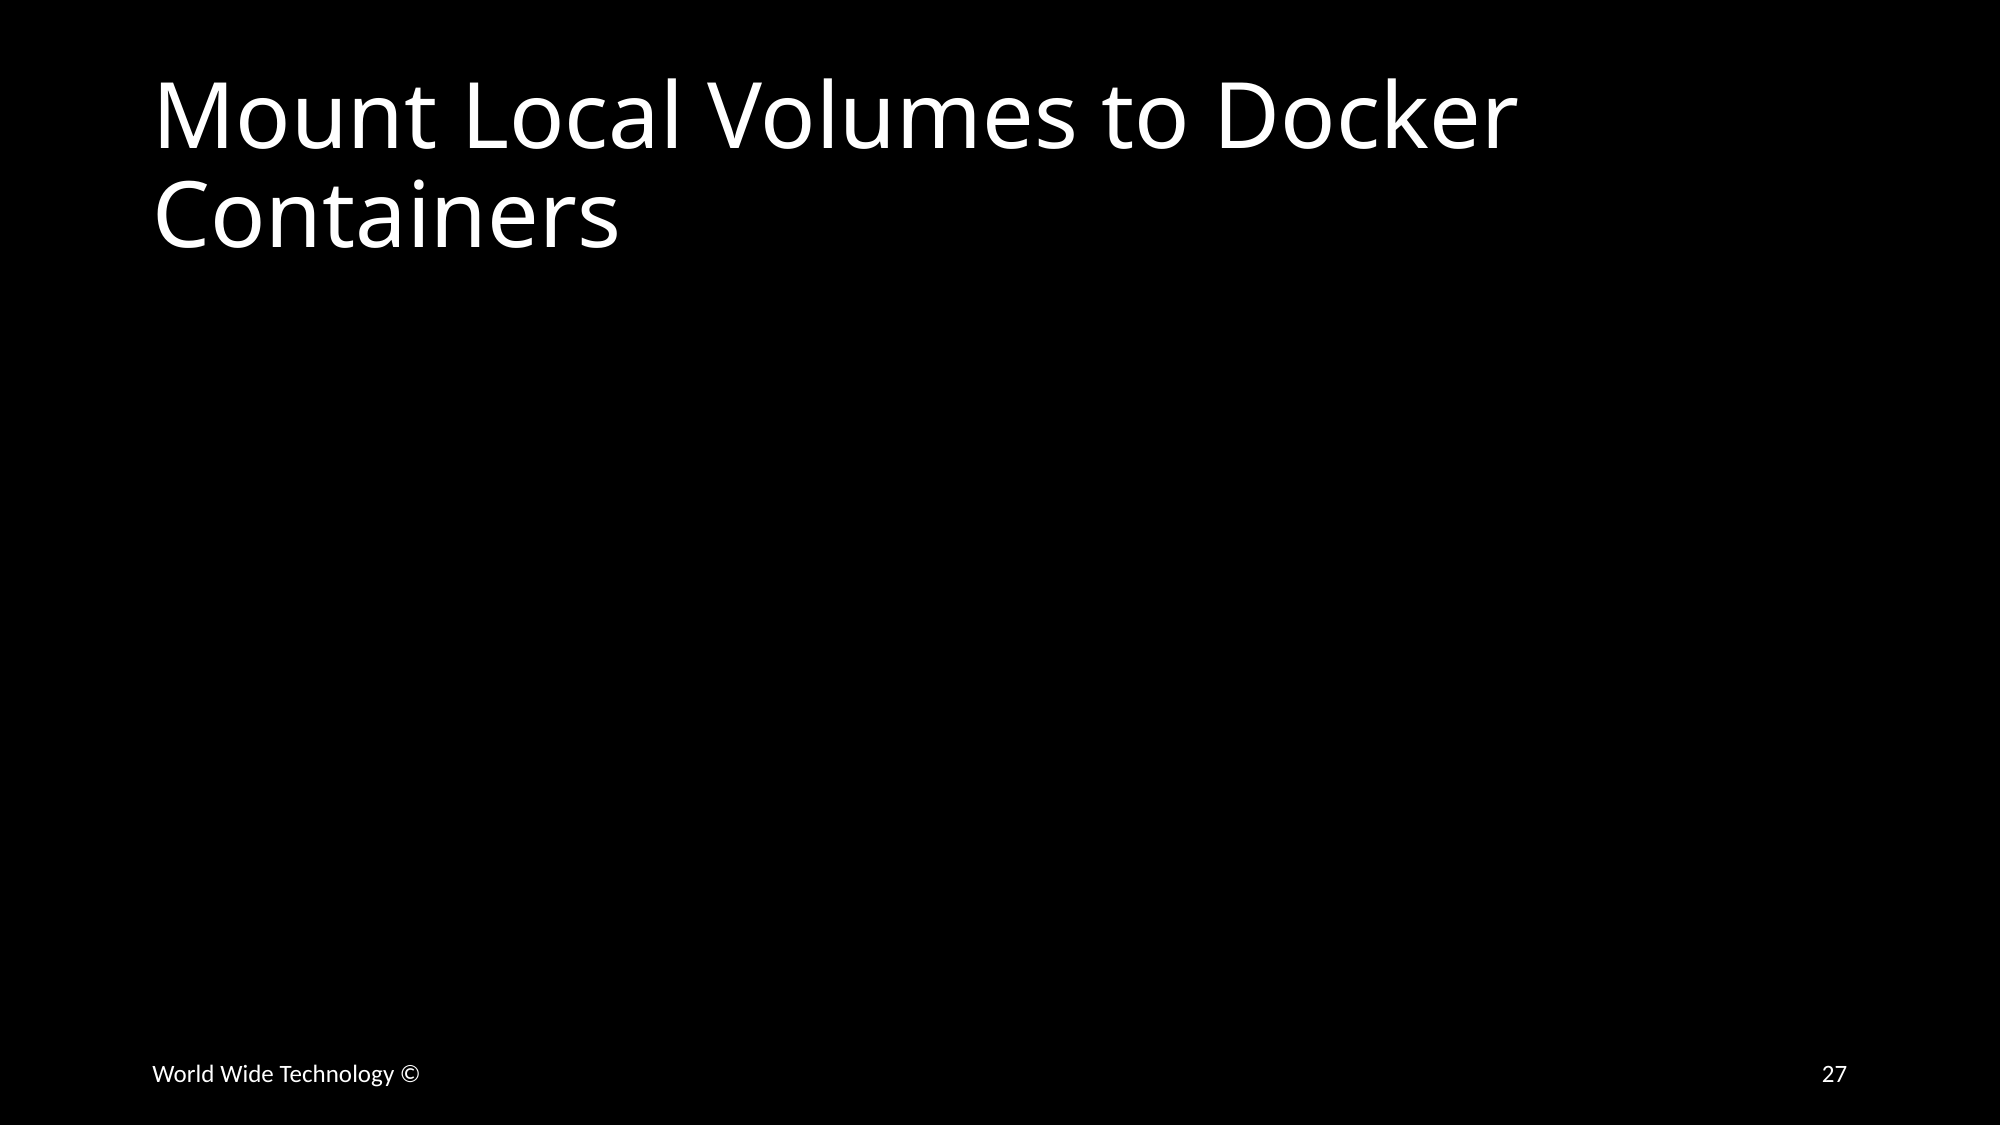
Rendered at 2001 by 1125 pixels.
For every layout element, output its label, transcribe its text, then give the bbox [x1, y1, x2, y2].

slide_number World Wide Technology © [137, 1042, 588, 1103]
title Mount Local Volumes to Docker Containers [137, 59, 1863, 278]
slide_number 27 [1412, 1042, 1863, 1103]
